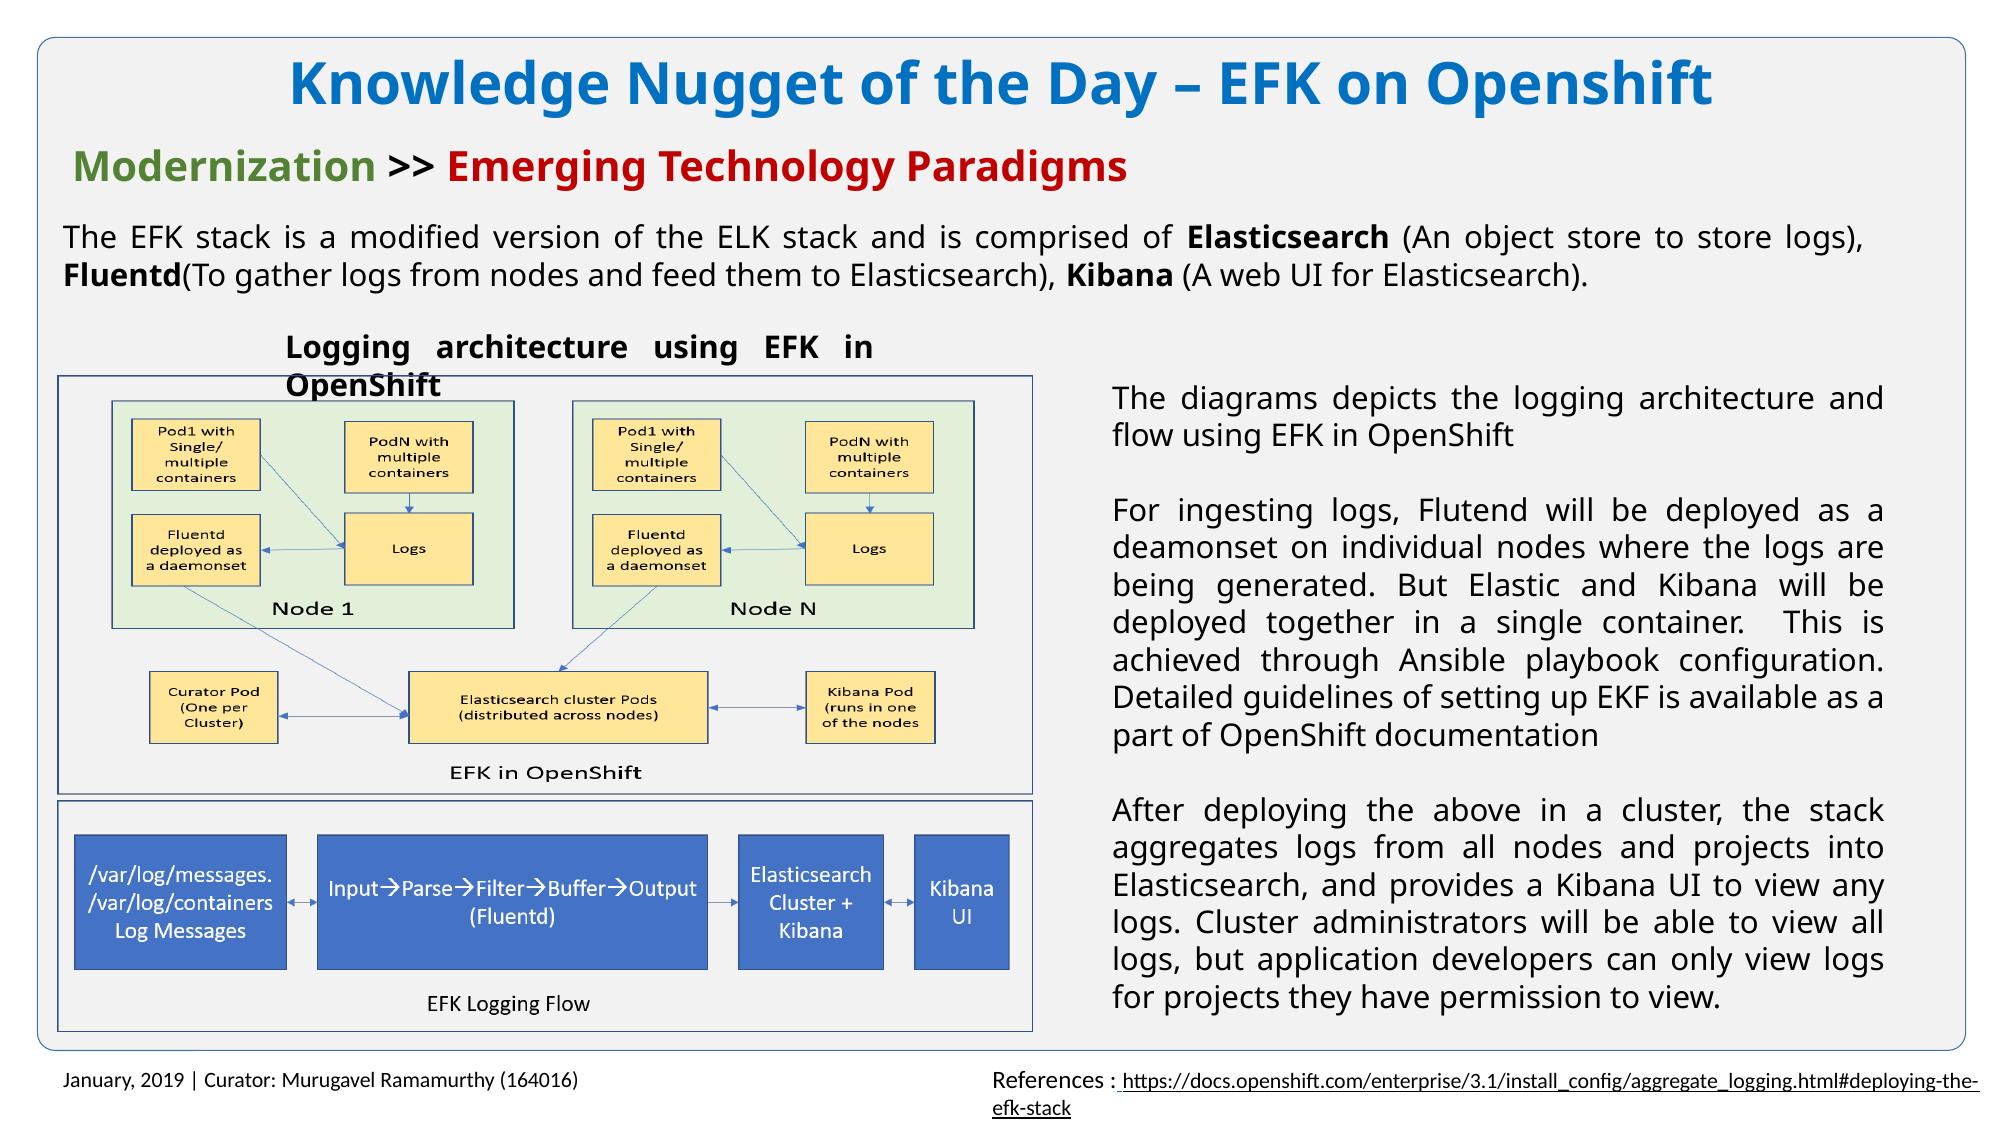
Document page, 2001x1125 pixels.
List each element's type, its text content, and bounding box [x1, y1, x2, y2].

text_box January, 2019 | Curator: Murugavel Ramamurthy (164016) [48, 1058, 705, 1100]
text_box Modernization >> Emerging Technology Paradigms [57, 132, 1946, 198]
text_box Knowledge Nugget of the Day – EFK on Openshift [37, 40, 1966, 137]
picture [57, 800, 1033, 1032]
picture [57, 375, 1033, 796]
text_box [36, 50, 1967, 1052]
text_box [44, 36, 1959, 40]
text_box The EFK stack is a modified version of the ELK stack and is comprised of Elasticsearch (An object store to store logs), Fluentd(To gather logs from nodes and feed them to Elasticsearch), Kibana (A web UI for Elasticsearch). [48, 210, 1880, 300]
text_box References : https://docs.openshift.com/enterprise/3.1/install_config/aggregate_logging.html#deploying-the-efk-stack [977, 1056, 1998, 1125]
text_box The diagrams depicts the logging architecture and flow using EFK in OpenShift For ingesting logs, Flutend will be deployed as a deamonset on individual nodes where the logs are being generated. But Elastic and Kibana will be deployed together in a single container. This is achieved through Ansible playbook configuration. Detailed guidelines of setting up EKF is available as a part of OpenShift documentation After deploying the above in a cluster, the stack aggregates logs from all nodes and projects into Elasticsearch, and provides a Kibana UI to view any logs. Cluster administrators will be able to view all logs, but application developers can only view logs for projects they have permission to view. [1097, 370, 1901, 1022]
text_box Logging architecture using EFK in OpenShift [270, 320, 890, 375]
